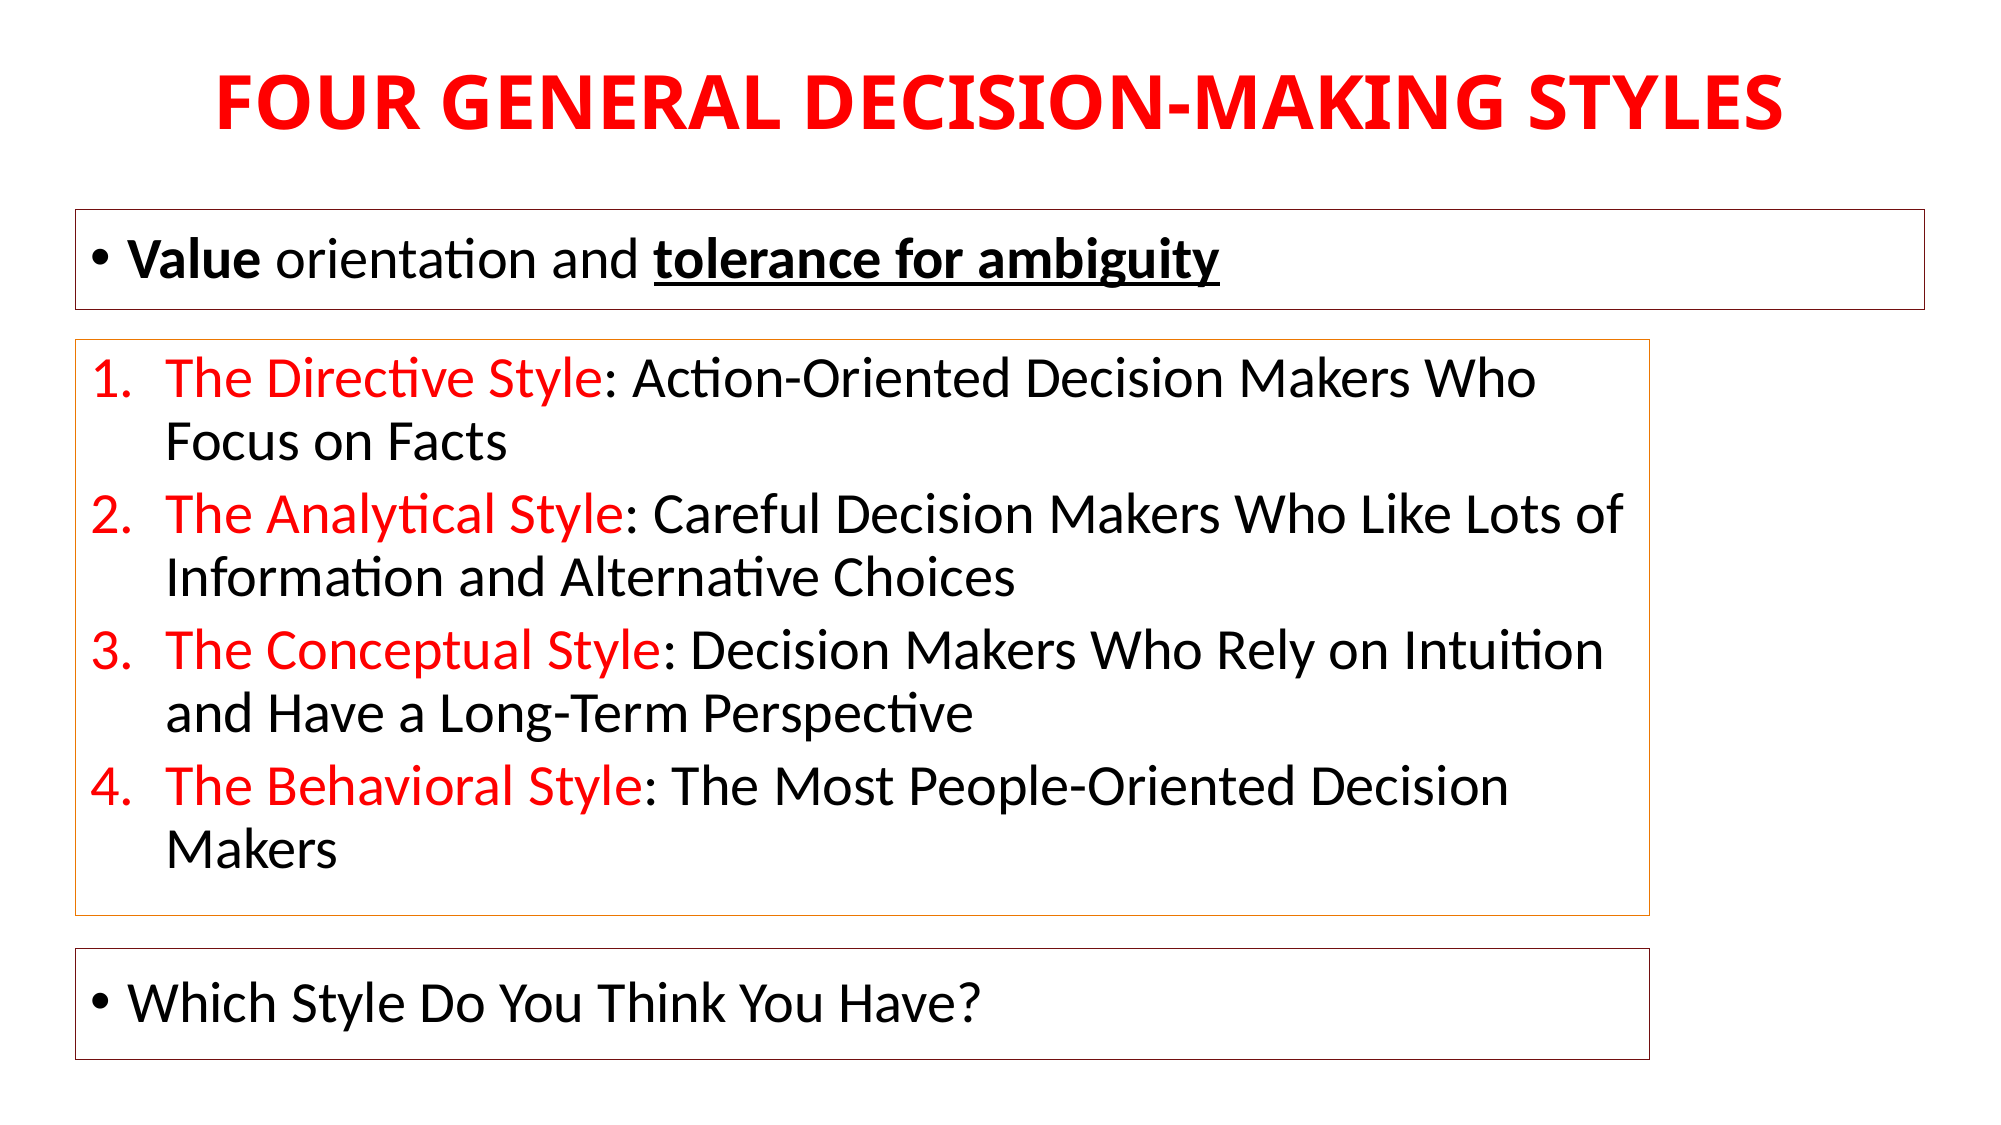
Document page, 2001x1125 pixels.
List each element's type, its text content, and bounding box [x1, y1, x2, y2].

list Value orientation and tolerance for ambiguity [75, 209, 1925, 310]
list Which Style Do You Think You Have? [75, 948, 1650, 1060]
list The Directive Style: Action-Oriented Decision Makers Who Focus on Facts The Analytical Style: Careful Decision Makers Who Like Lots of Information and Alternative Choices The Conceptual Style: Decision Makers Who Rely on Intuition and Have a Long-Term Perspective The Behavioral Style: The Most People-Oriented Decision Makers [75, 339, 1650, 916]
title FOUR GENERAL DECISION-MAKING Styles [75, 50, 1925, 162]
